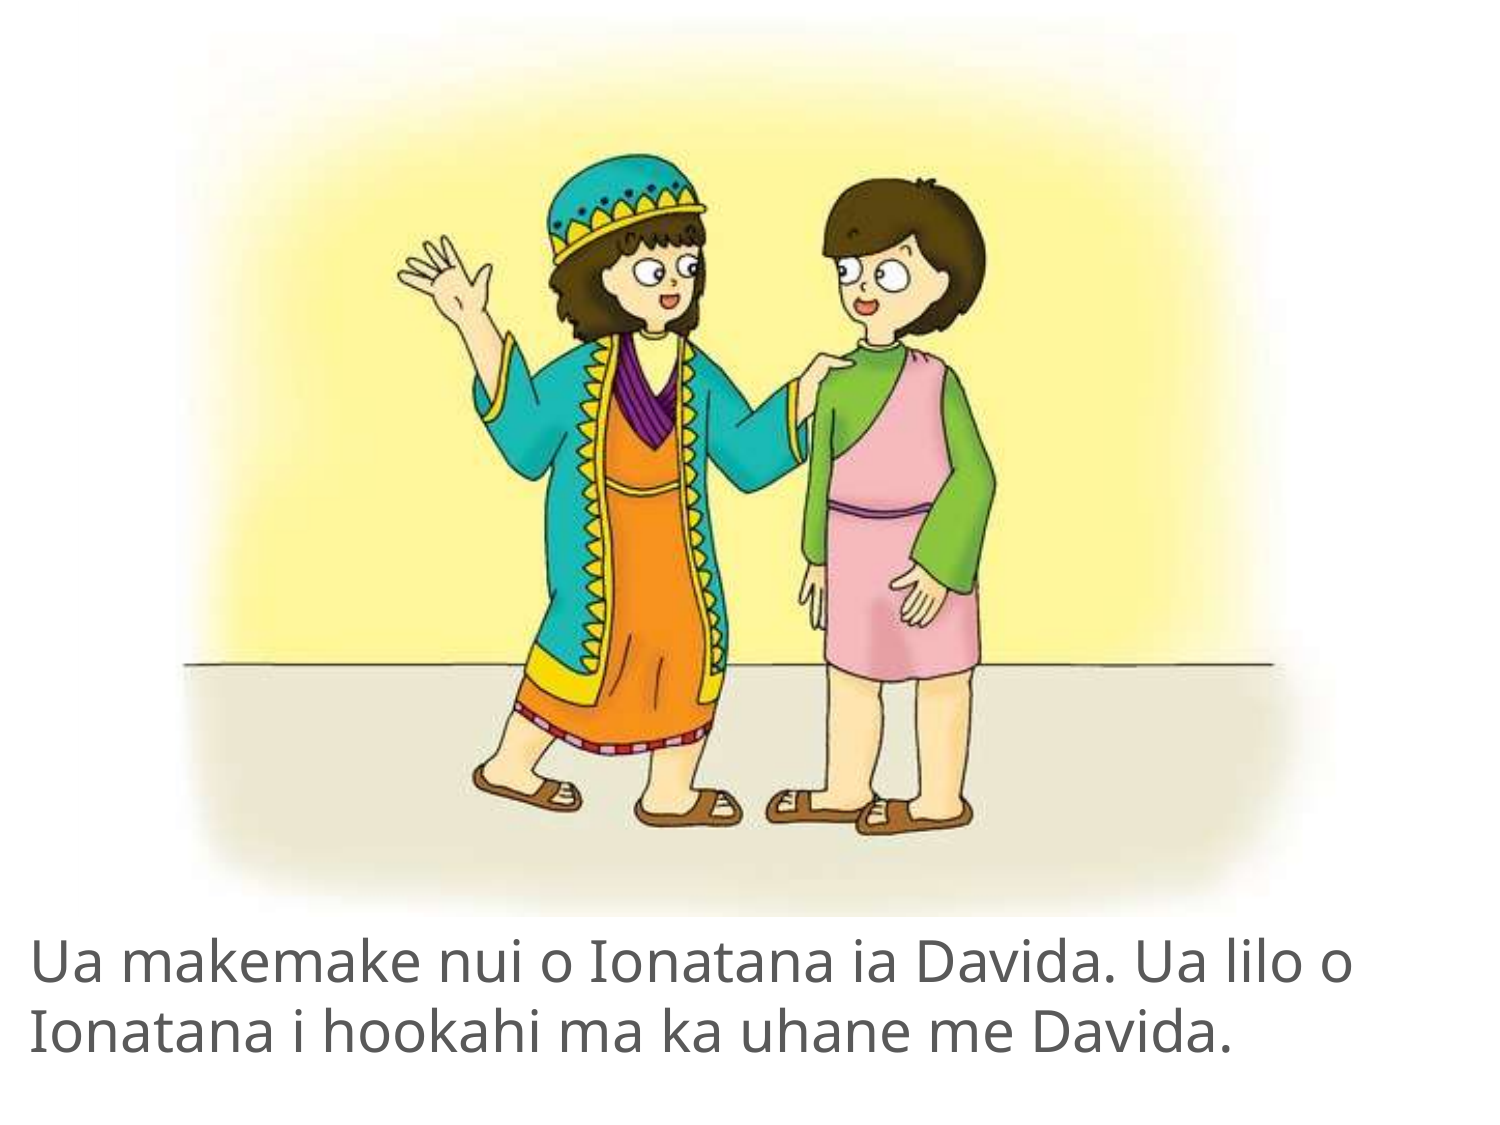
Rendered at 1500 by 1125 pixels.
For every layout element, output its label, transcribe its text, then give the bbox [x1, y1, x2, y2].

text_box Ua makemake nui o Ionatana ia Davida. Ua lilo o Ionatana i hookahi ma ka uhane me Davida. [14, 916, 1486, 1072]
picture [77, 0, 1423, 917]
